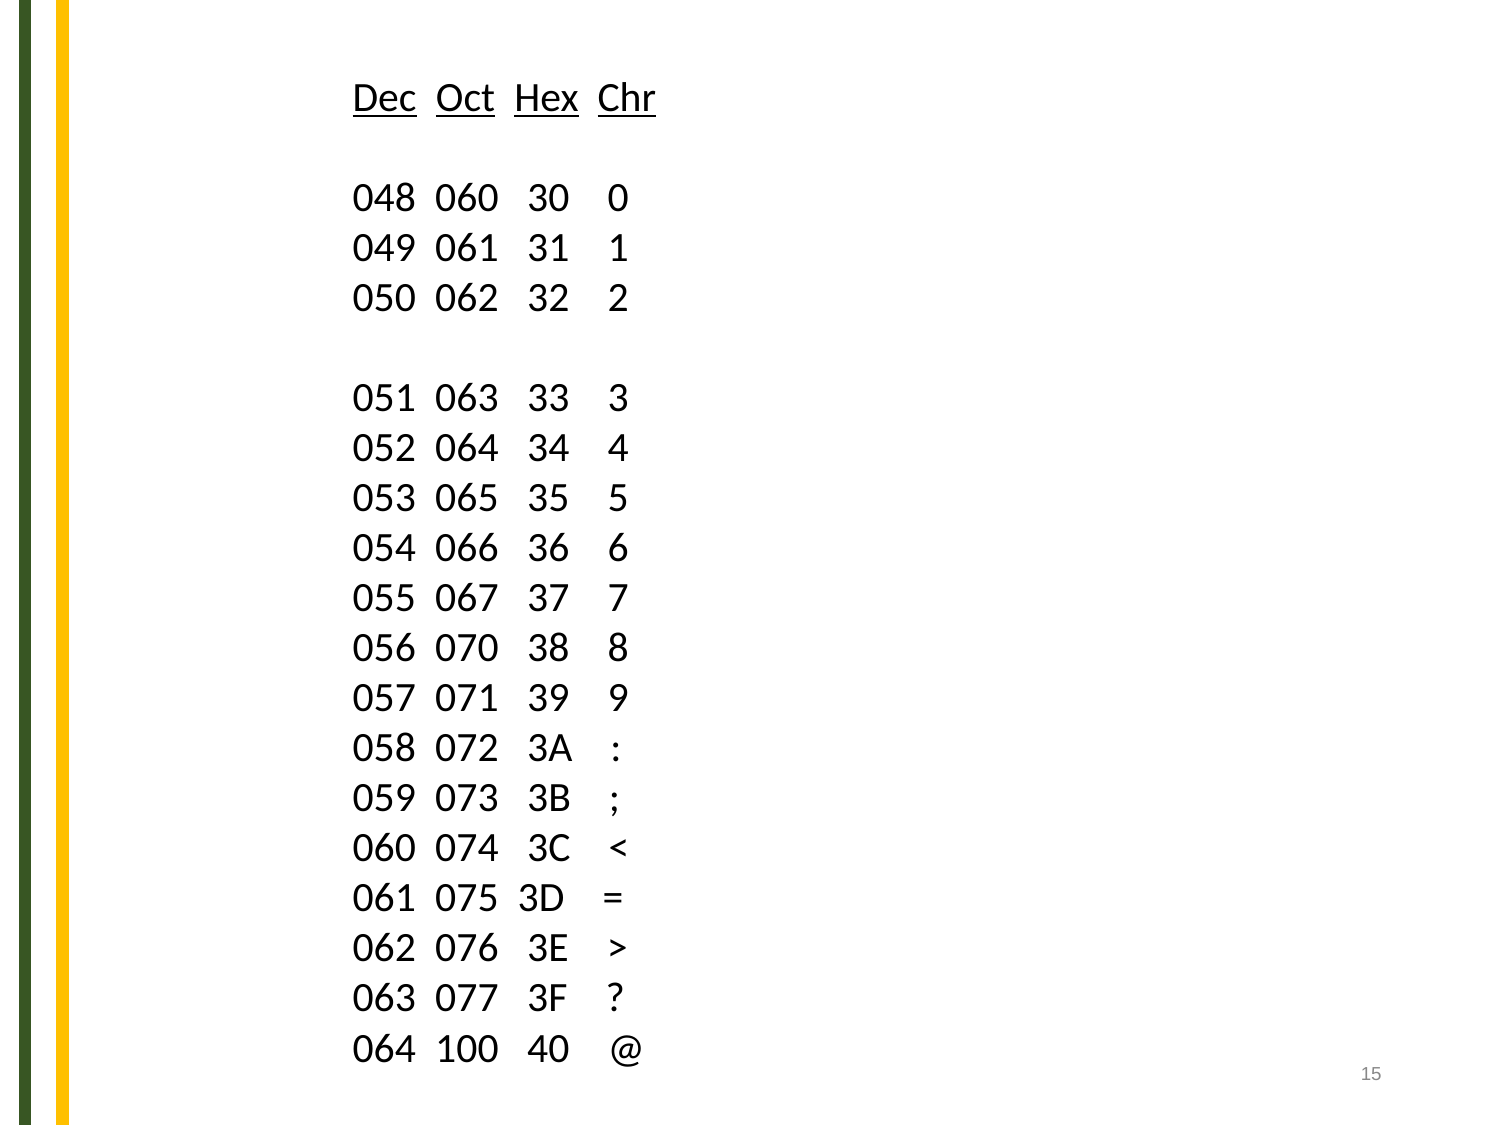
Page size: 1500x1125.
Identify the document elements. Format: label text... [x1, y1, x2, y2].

slide_number ‹#› [1059, 1042, 1397, 1103]
text_box Dec Oct Hex Chr 048 060 30 0 049 061 31 1 050 062 32 2 051 063 33 3 052 064 34 4 053 065 35 5 054 066 36 6 055 067 37 7 056 070 38 8 057 071 39 9 058 072 3A : 059 073 3B ; 060 074 3C < 061 075 3D = 062 076 3E > 063 077 3F ? 064 100 40 @ [337, 62, 963, 987]
